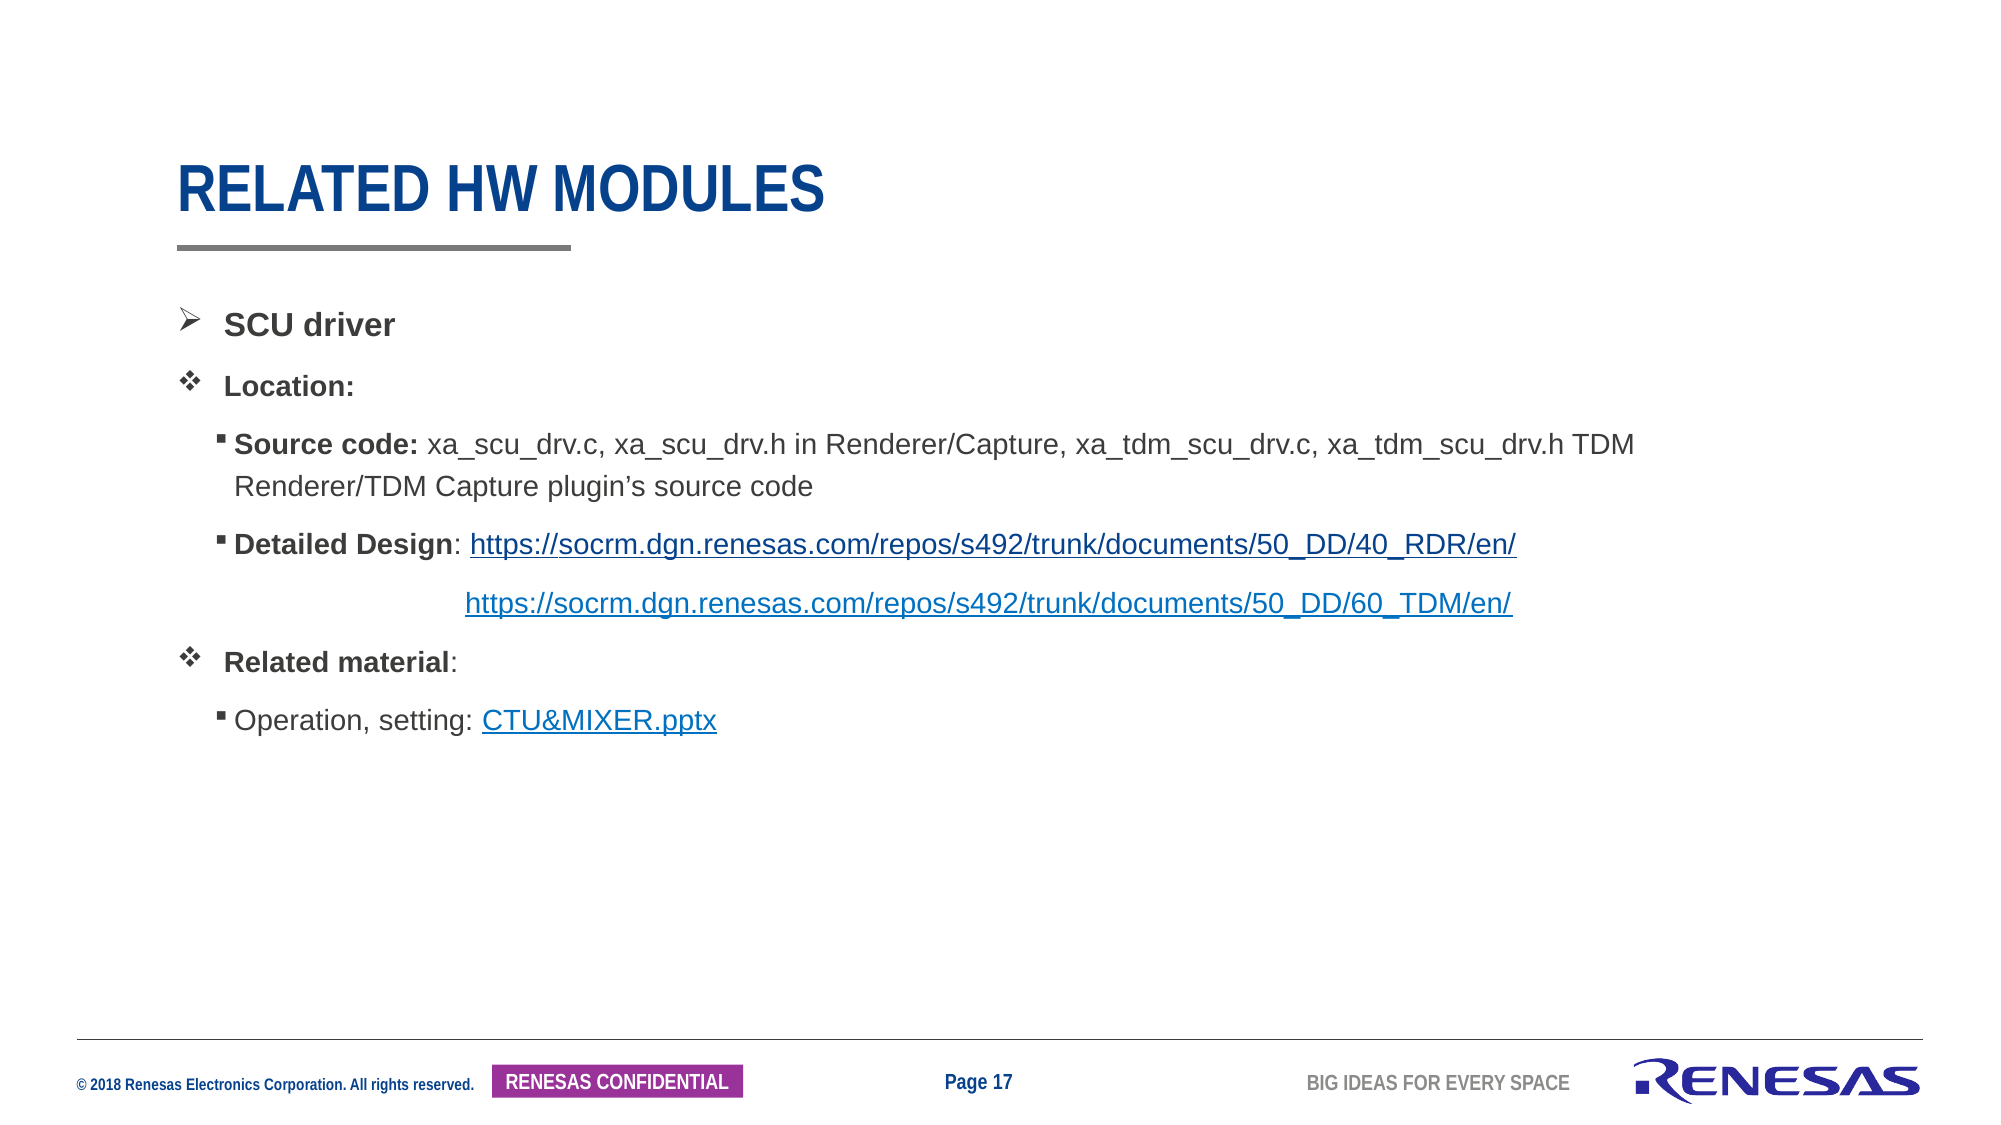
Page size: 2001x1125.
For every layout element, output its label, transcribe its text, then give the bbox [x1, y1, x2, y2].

title Related HW modules [177, 153, 1654, 227]
slide_number Page 17 [944, 1067, 1056, 1095]
picture [1631, 1056, 1923, 1106]
list SCU driver Location: Source code: xa_scu_drv.c, xa_scu_drv.h in Renderer/Capture, xa_tdm_scu_drv.c, xa_tdm_scu_drv.h TDM Renderer/TDM Capture plugin’s source code Detailed Design: https://socrm.dgn.renesas.com/repos/s492/trunk/documents/50_DD/40_RDR/en/ https://socrm.dgn.renesas.com/repos/s492/trunk/documents/50_DD/60_TDM/en/ Related material: Operation, setting: CTU&MIXER.pptx [177, 295, 1654, 759]
